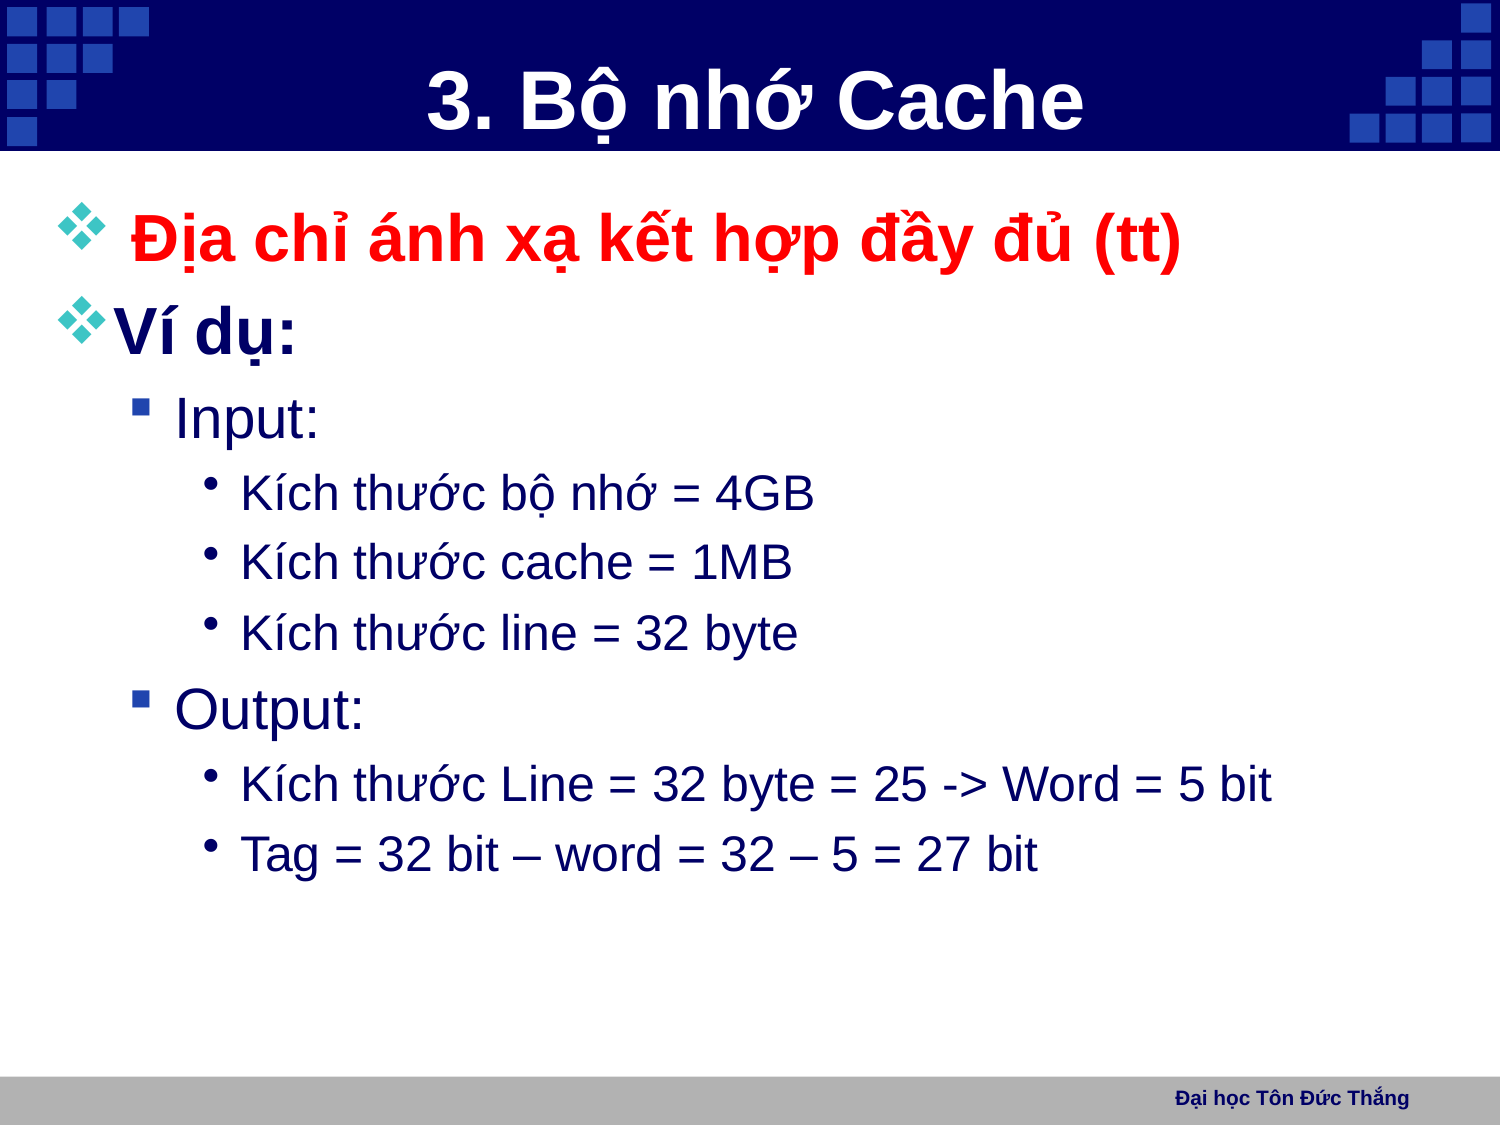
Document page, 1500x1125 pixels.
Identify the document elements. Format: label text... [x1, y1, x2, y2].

footer Đại học Tôn Đức Thắng [1087, 1077, 1426, 1125]
title 3. Bộ nhớ Cache [37, 49, 1476, 143]
list Địa chỉ ánh xạ kết hợp đầy đủ (tt) Ví dụ: Input: Kích thước bộ nhớ = 4GB Kích thước cache = 1MB Kích thước line = 32 byte Output: Kích thước Line = 32 byte = 25 -> Word = 5 bit Tag = 32 bit – word = 32 – 5 = 27 bit [37, 187, 1463, 1076]
